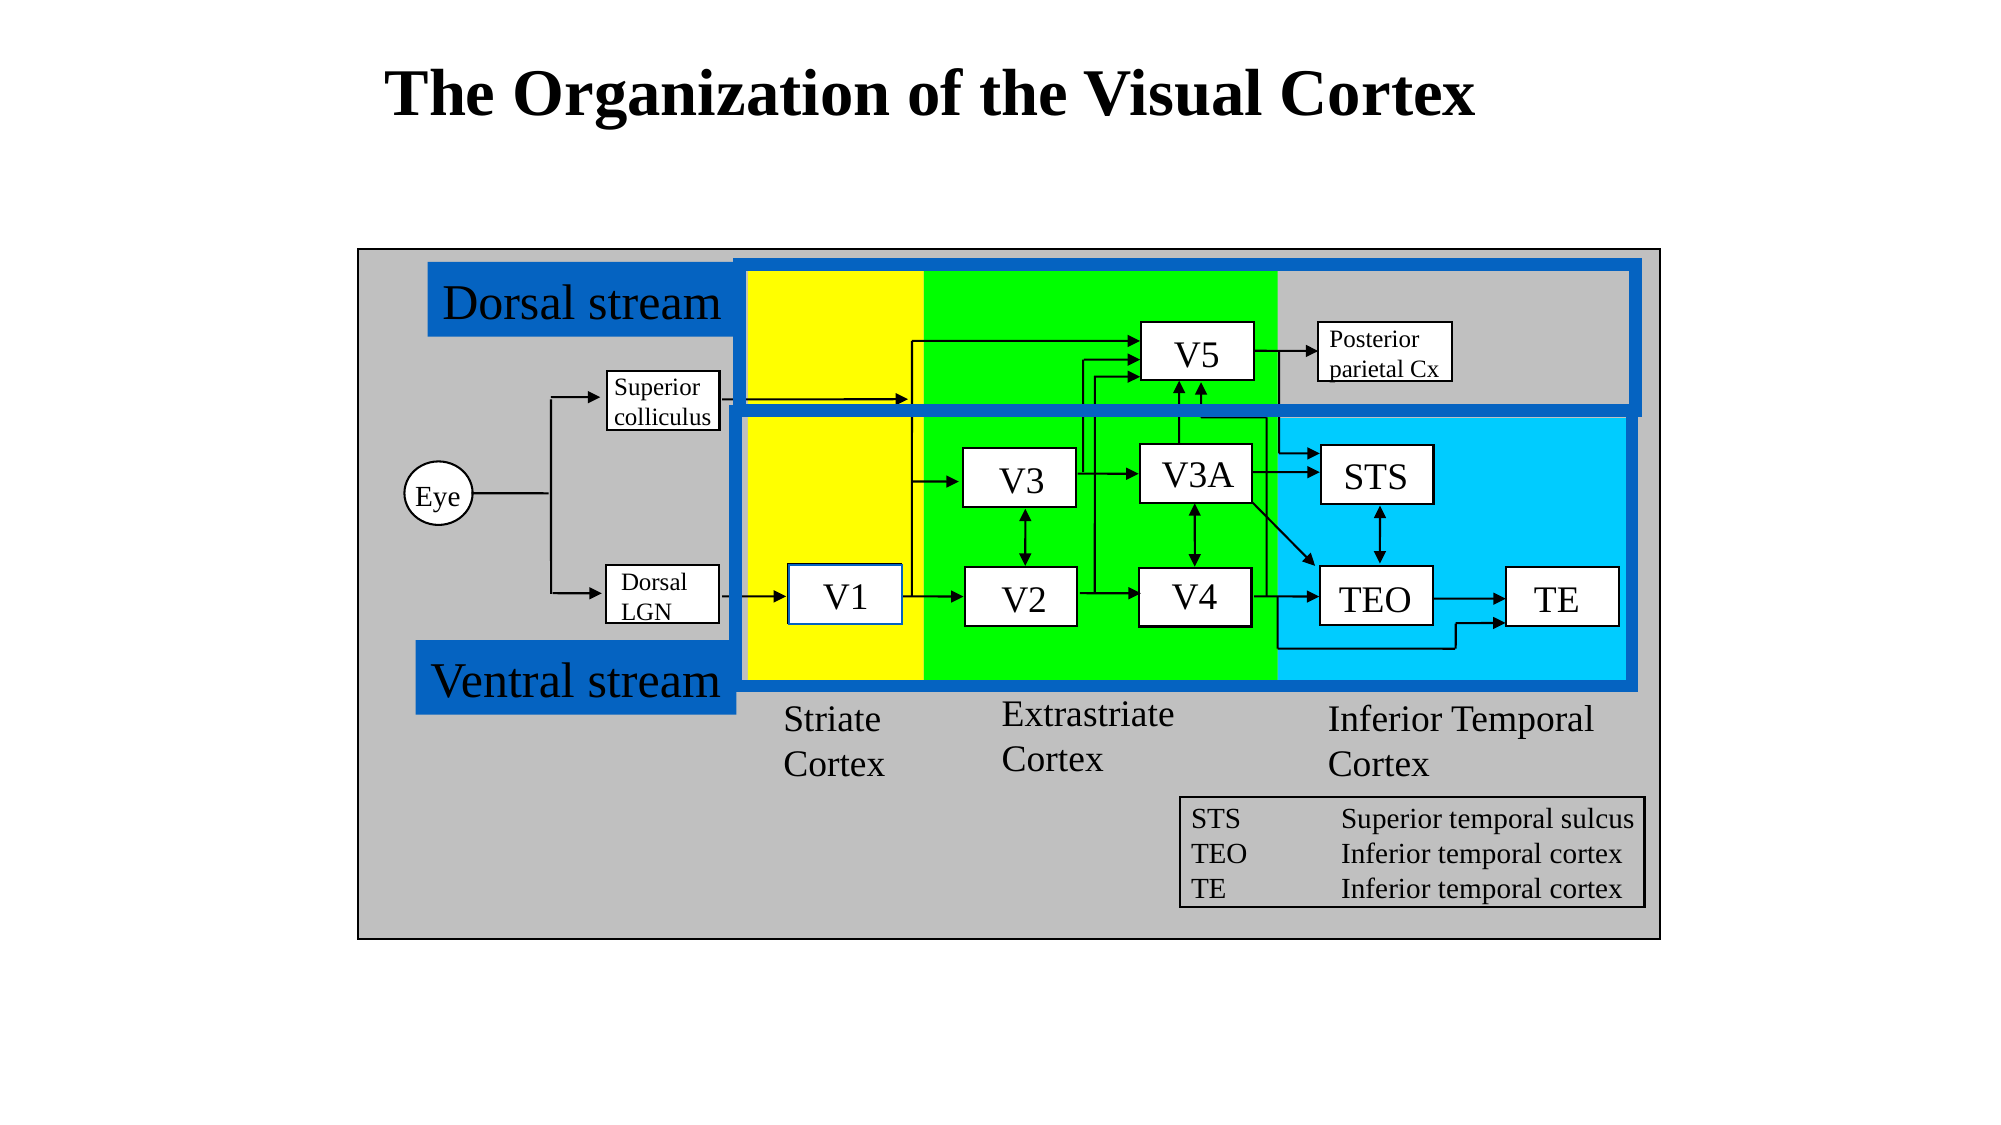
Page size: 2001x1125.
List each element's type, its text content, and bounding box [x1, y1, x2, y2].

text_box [427, 261, 1636, 411]
text_box Striate Cortex [768, 716, 907, 791]
text_box Eye [400, 469, 412, 520]
text_box Inferior Temporal Cortex [1313, 716, 1610, 791]
text_box Extrastriate Cortex [986, 716, 1191, 787]
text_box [412, 410, 1632, 716]
title The Organization of the Visual Cortex [369, 0, 1645, 188]
text_box [358, 248, 1661, 939]
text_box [1180, 792, 1645, 914]
